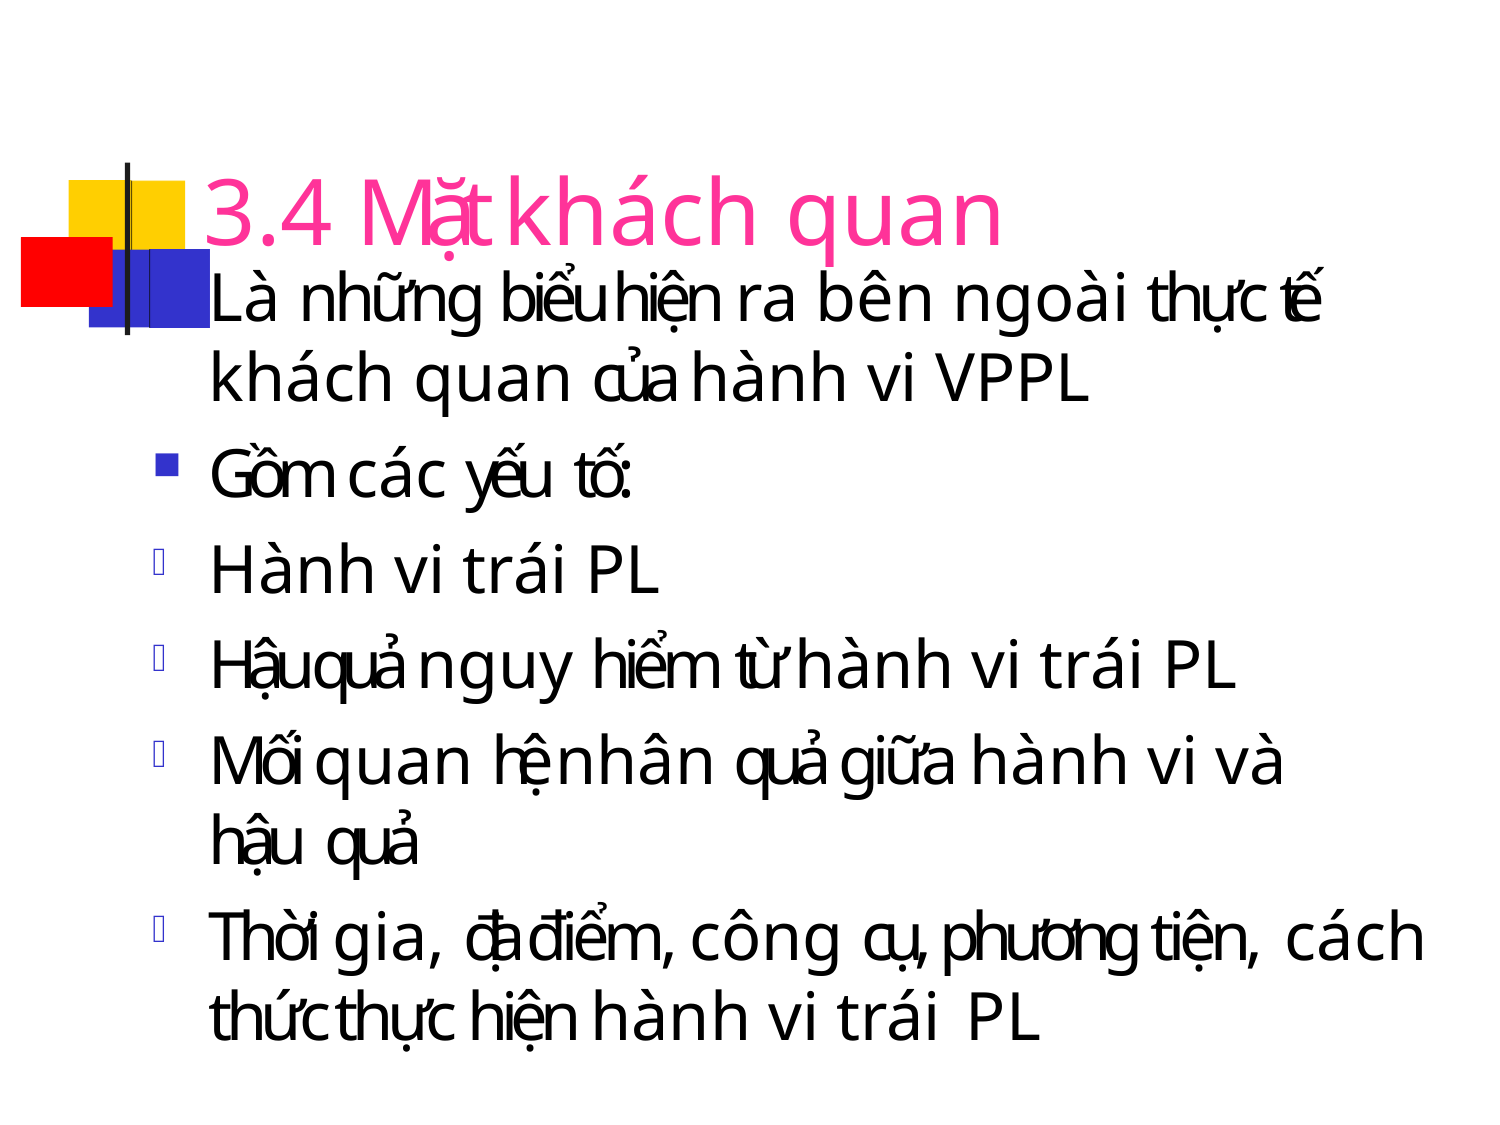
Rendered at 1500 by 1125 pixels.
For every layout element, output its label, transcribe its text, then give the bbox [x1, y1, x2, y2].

text_box Là những biểu hiện ra bên ngoài thực tế khách quan của hành vi VPPL Gồm các yếu tố: Hành vi trái PL Hậu quả nguy hiểm từ hành vi trái PL Mối quan hệ nhân quả giữa hành vi và hậu quả Thời gia, địa điểm, công cụ, phương tiện, cách thức thực hiện hành vi trái PL [150, 252, 1429, 1054]
title 3.4 Mặt khách quan [201, 151, 1008, 252]
picture [20, 180, 201, 328]
